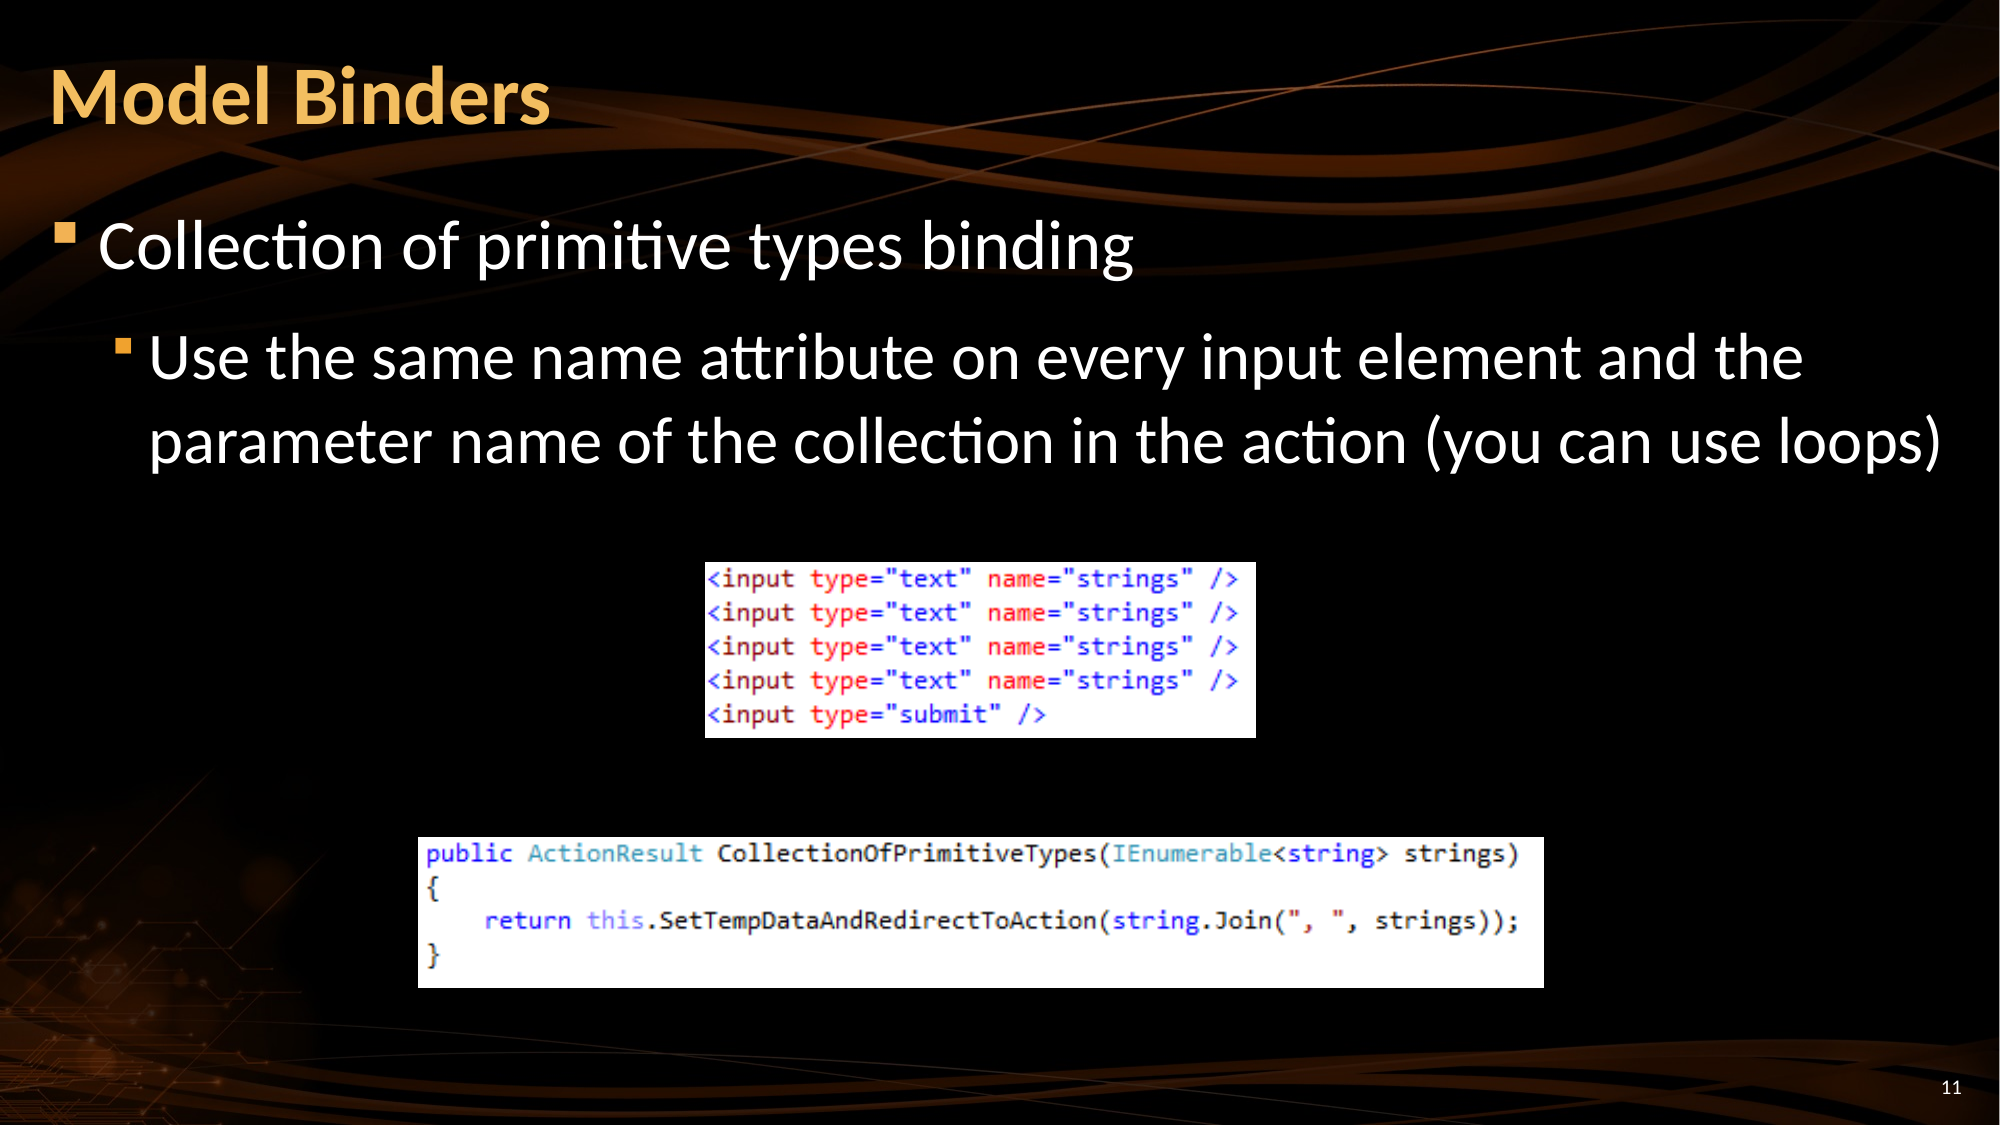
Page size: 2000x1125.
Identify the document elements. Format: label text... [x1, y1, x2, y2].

picture [0, 0, 2000, 1125]
title Model Binders [30, 6, 1602, 189]
list Collection of primitive types binding Use the same name attribute on every input element and the parameter name of the collection in the action (you can use loops) [31, 188, 1968, 1103]
